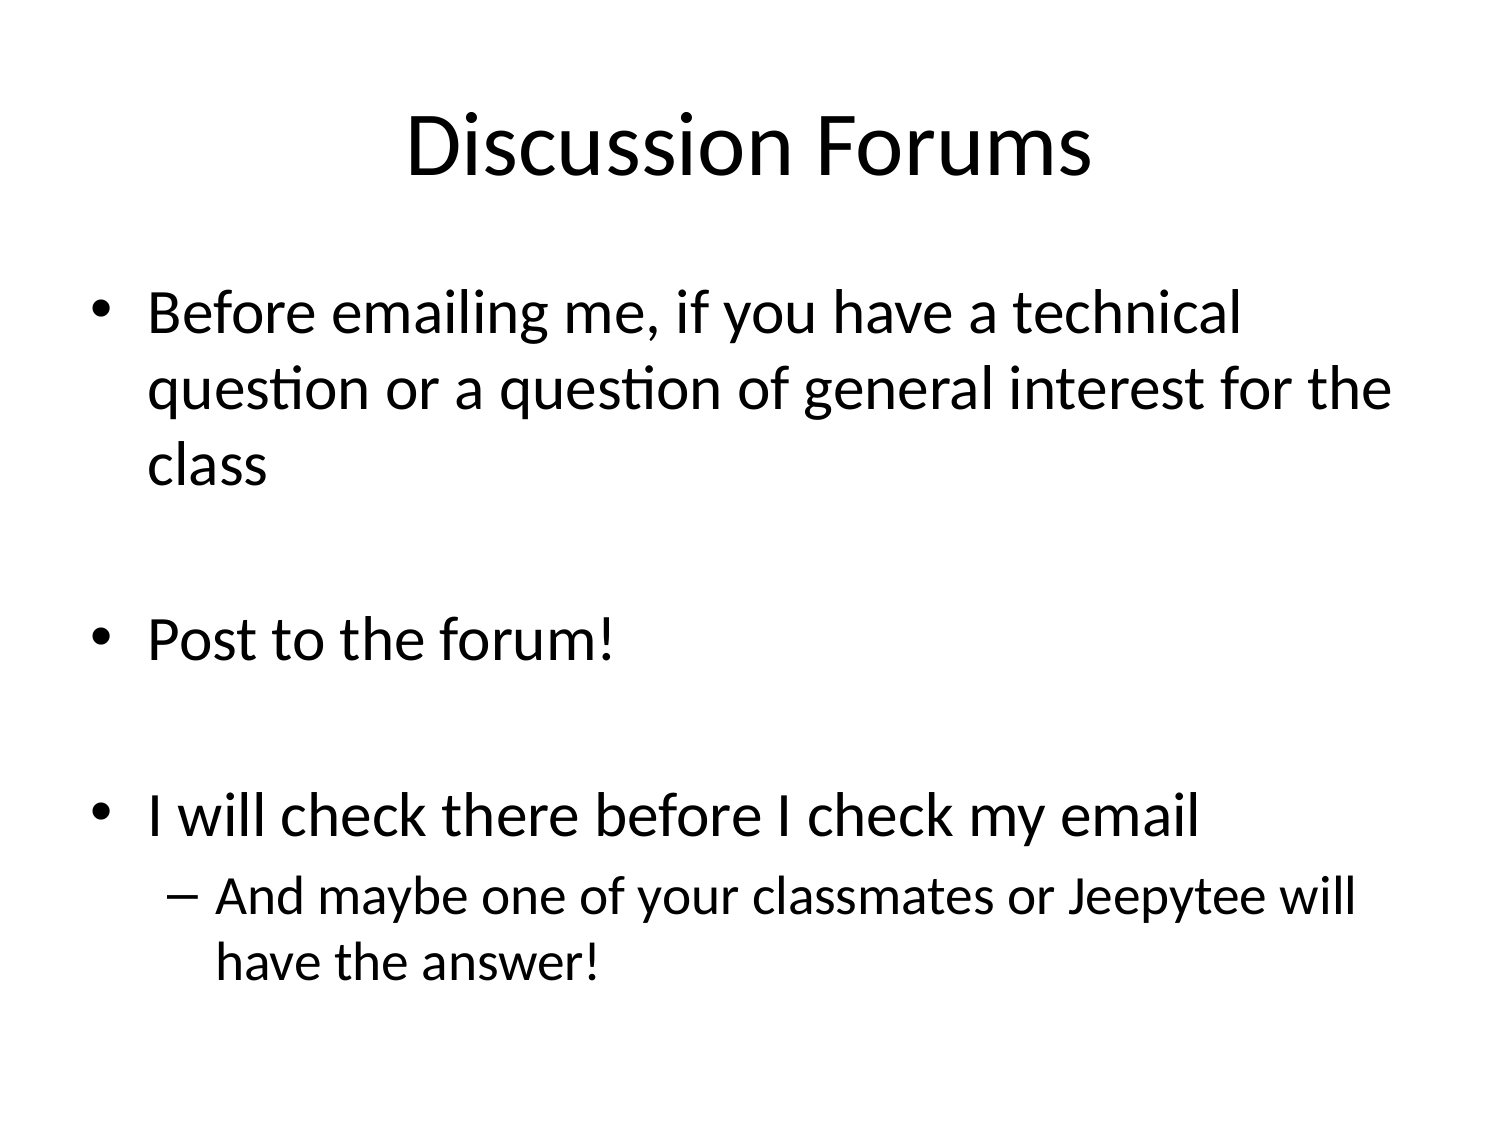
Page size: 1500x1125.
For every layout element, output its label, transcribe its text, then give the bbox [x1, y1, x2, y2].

list Before emailing me, if you have a technical question or a question of general interest for the class Post to the forum! I will check there before I check my email And maybe one of your classmates or Jeepytee will have the answer! [75, 262, 1425, 1005]
title Discussion Forums [75, 45, 1425, 233]
